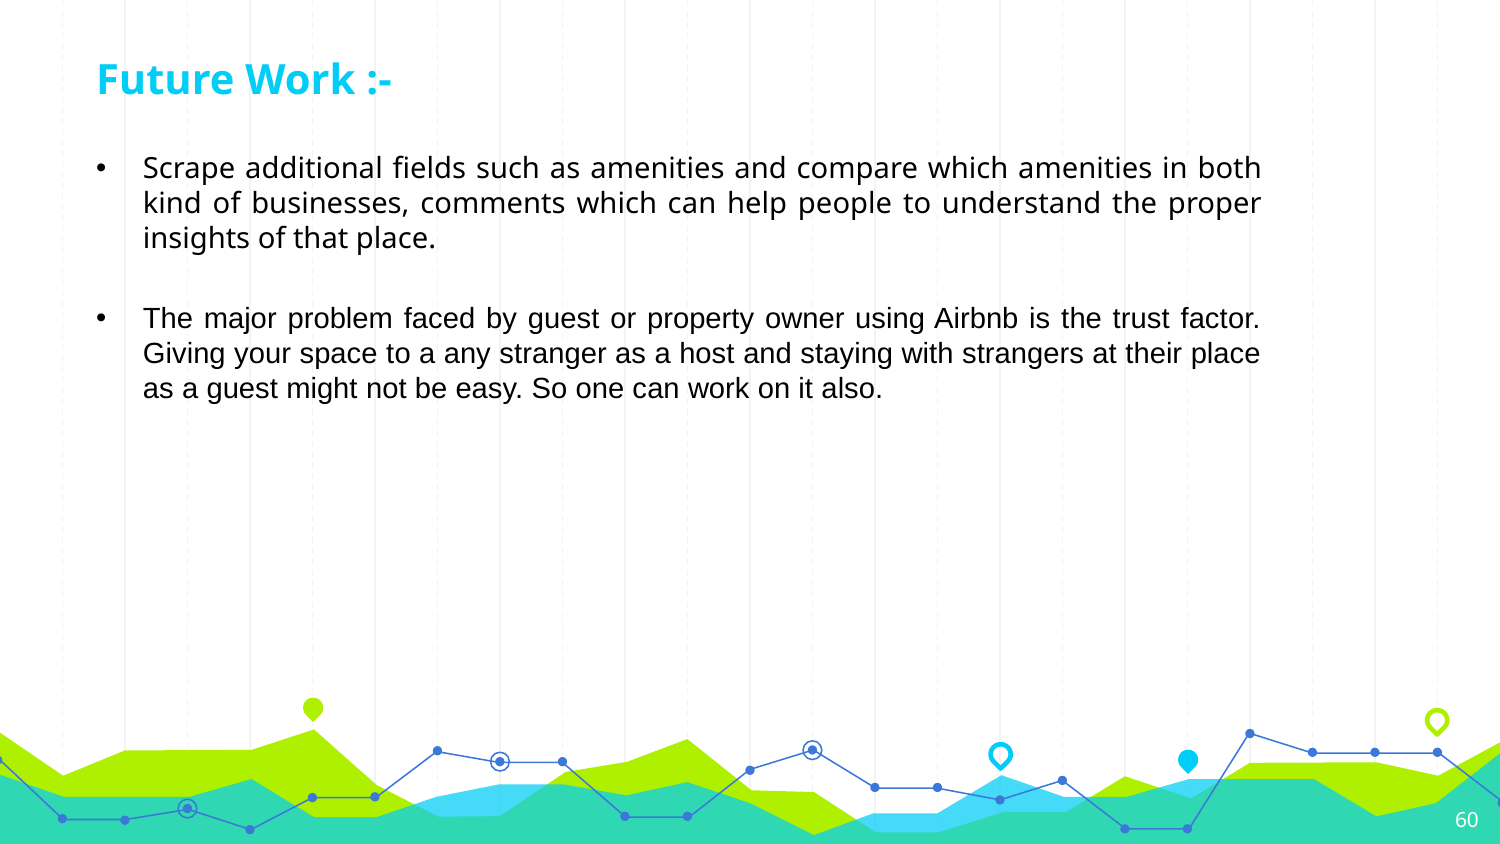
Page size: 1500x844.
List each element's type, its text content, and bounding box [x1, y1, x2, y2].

text_box Future Work :- [81, 45, 1297, 111]
text_box Scrape additional fields such as amenities and compare which amenities in both kind of businesses, comments which can help people to understand the proper insights of that place. The major problem faced by guest or property owner using Airbnb is the trust factor. Giving your space to a any stranger as a host and staying with strangers at their place as a guest might not be easy. So one can work on it also. [81, 142, 1278, 412]
slide_number ‹#› [1403, 791, 1494, 844]
